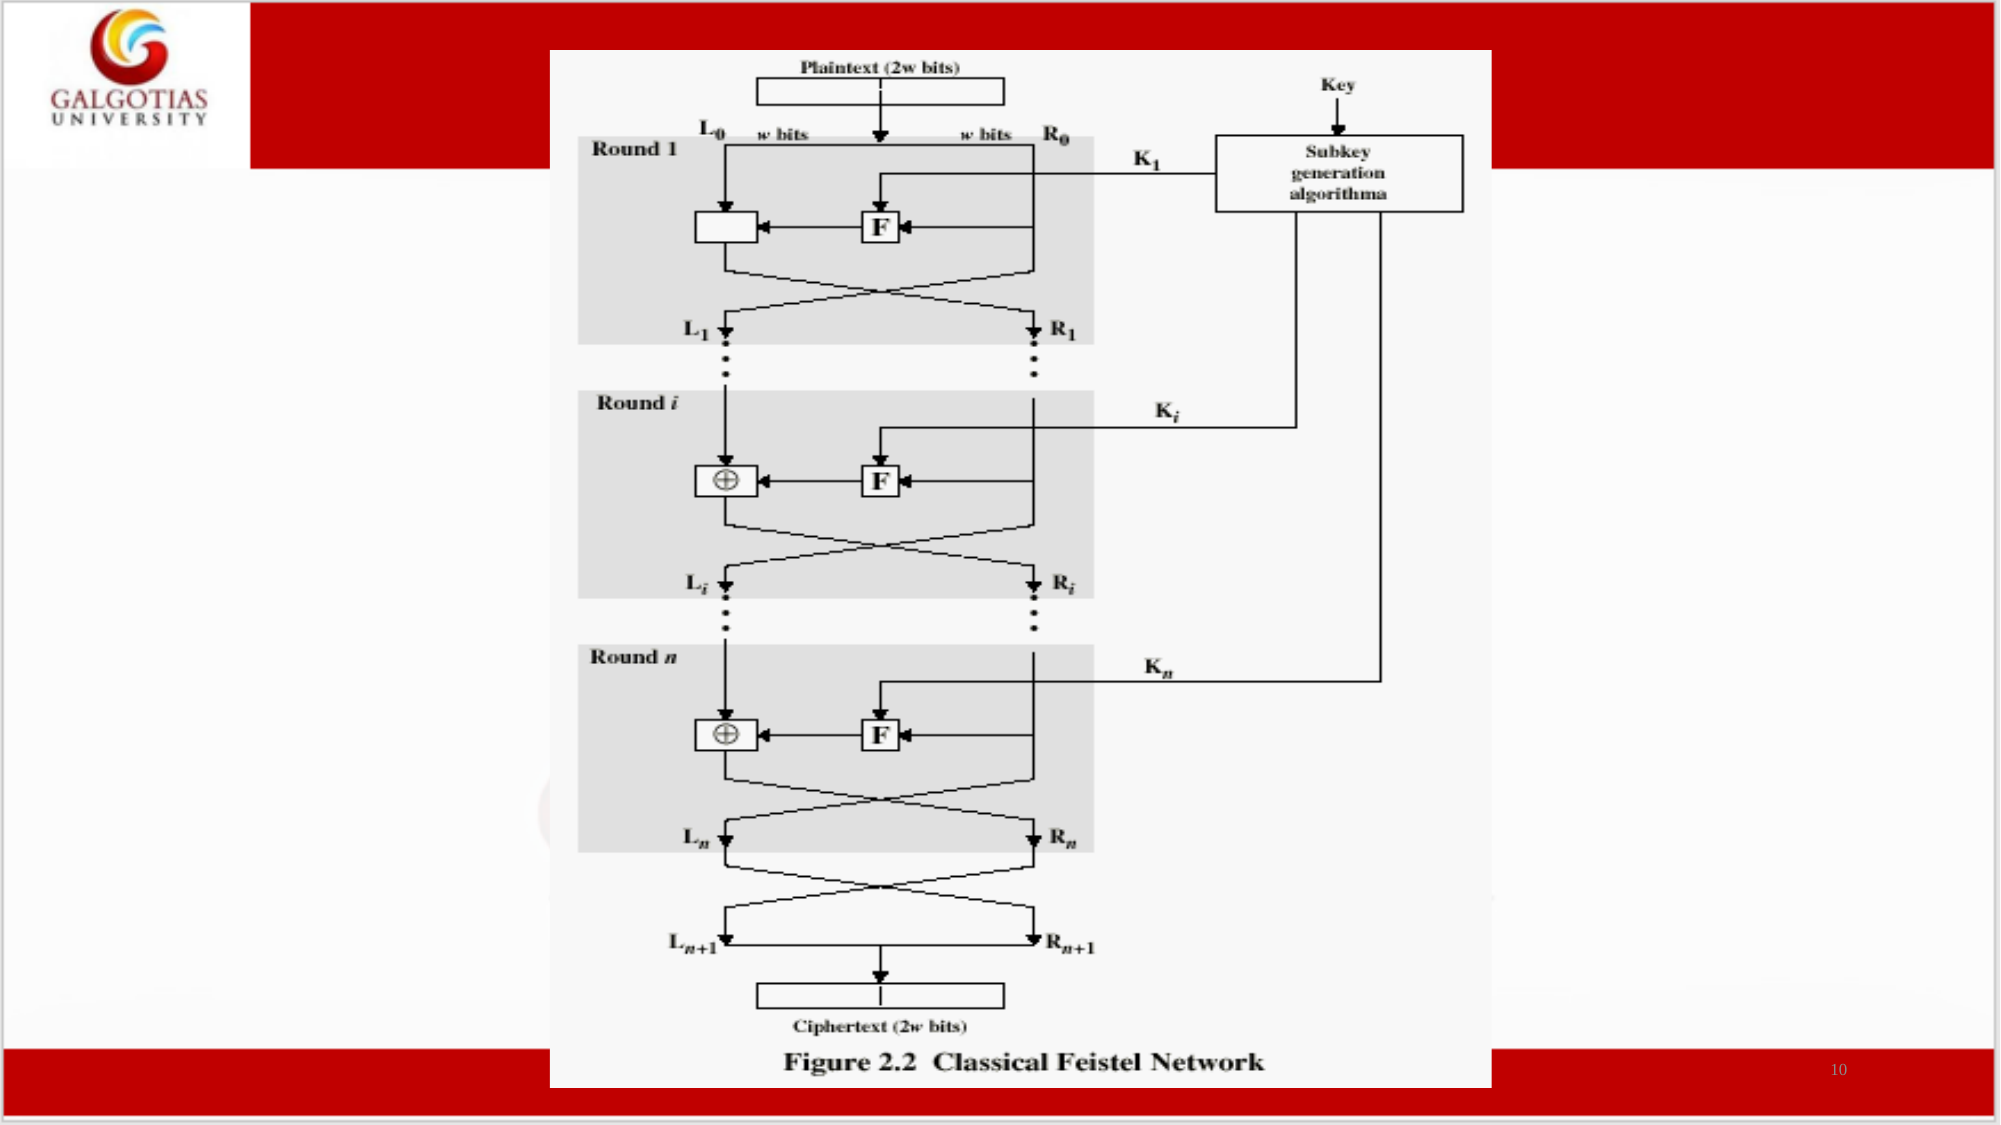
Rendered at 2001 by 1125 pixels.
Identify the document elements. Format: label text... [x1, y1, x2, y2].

slide_number 10 [1412, 1042, 1863, 1103]
picture [0, 0, 2001, 1125]
